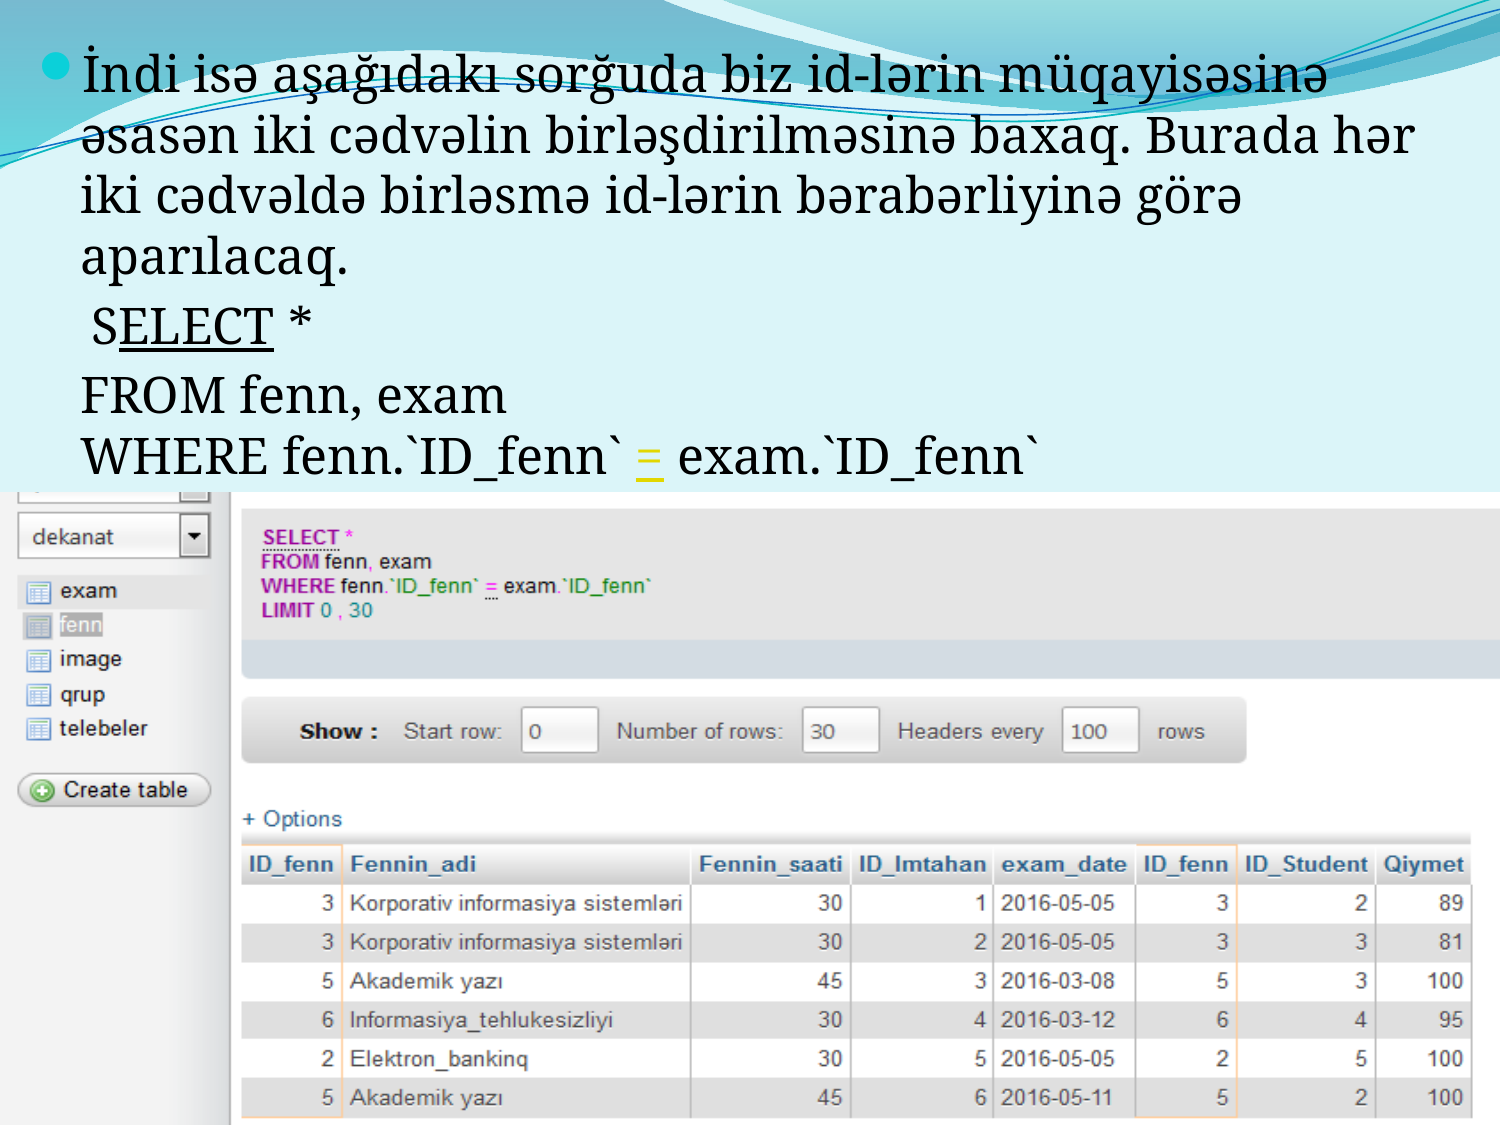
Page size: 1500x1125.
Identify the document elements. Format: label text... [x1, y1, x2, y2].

picture [0, 491, 1500, 1125]
list İndi isə aşağıdakı sorğuda biz id-lərin müqayisəsinə əsasən iki cədvəlin birləşdirilməsinə baxaq. Burada hər iki cədvəldə birləsmə id-lərin bərabərliyinə görə aparılacaq. SELECT * FROM fenn, exam WHERE fenn.`ID_fenn` = exam.`ID_fenn` [23, 35, 1454, 491]
